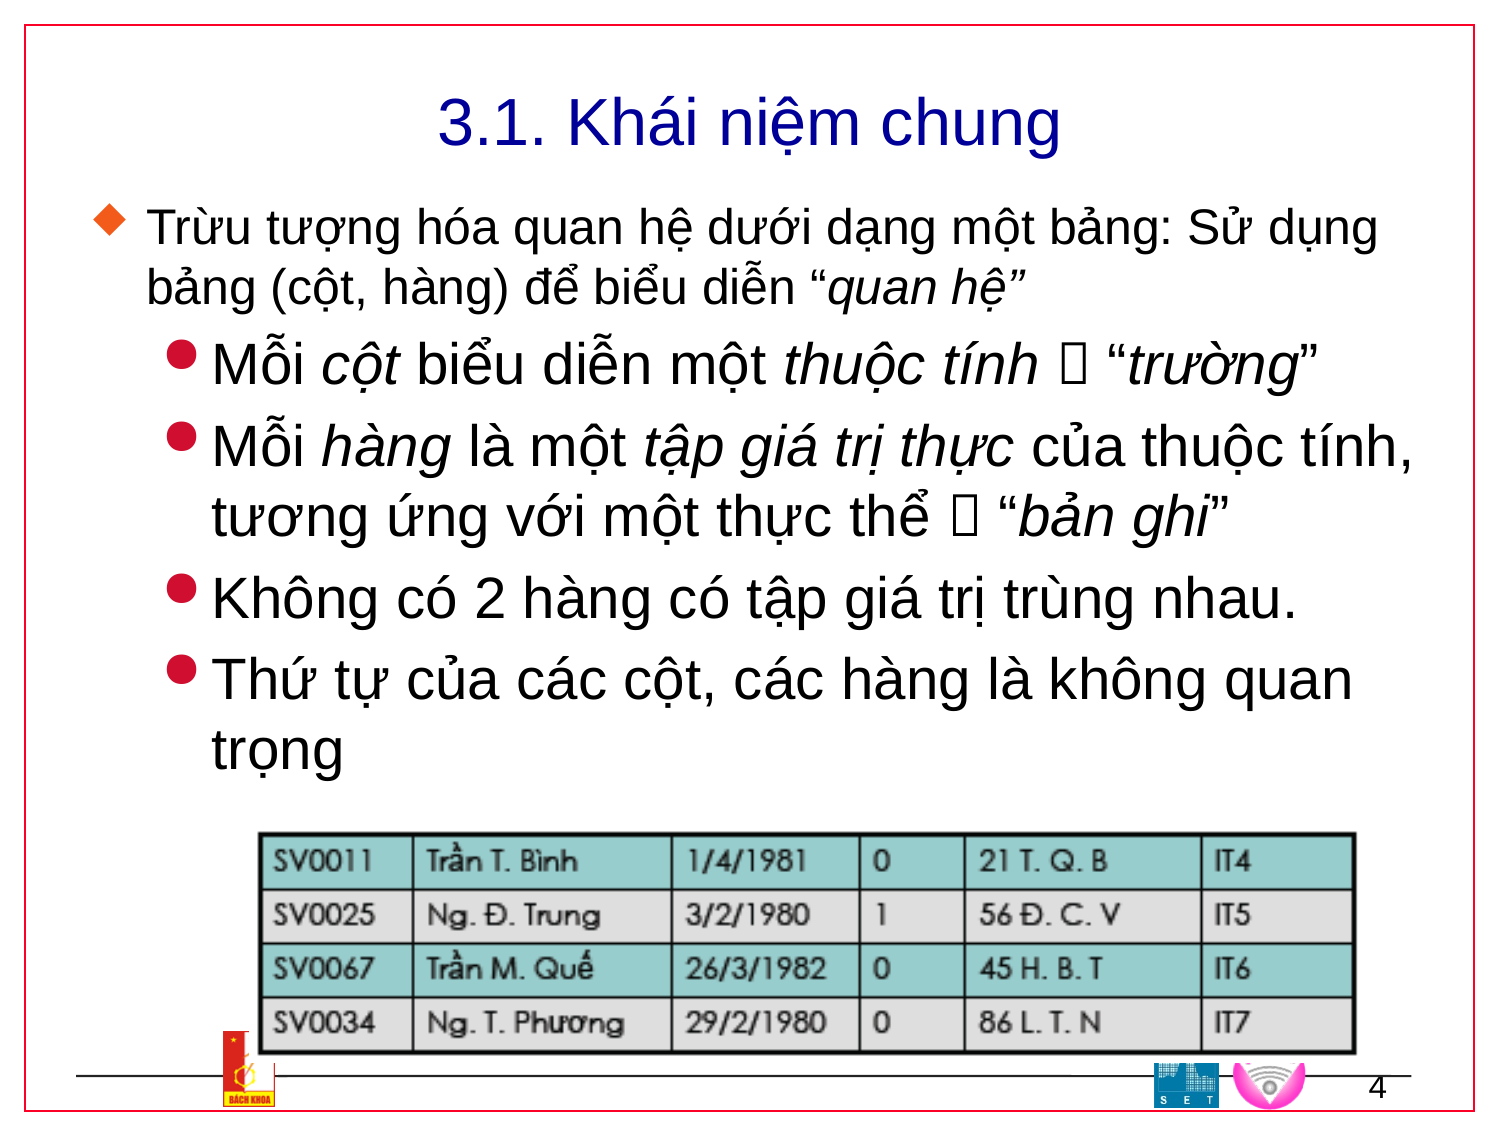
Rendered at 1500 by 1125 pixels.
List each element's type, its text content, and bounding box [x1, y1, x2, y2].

picture [1231, 1100, 1307, 1111]
picture [222, 823, 1367, 1108]
list Trừu tượng hóa quan hệ dưới dạng một bảng: Sử dụng bảng (cột, hàng) để biểu diễn “quan hệ” Mỗi cột biểu diễn một thuộc tính  “trường” Mỗi hàng là một tập giá trị thực của thuộc tính, tương ứng với một thực thể  “bản ghi” Không có 2 hàng có tập giá trị trùng nhau. Thứ tự của các cột, các hàng là không quan trọng [74, 186, 1463, 938]
slide_number 4 [1074, 1025, 1388, 1100]
title 3.1. Khái niệm chung [111, 74, 1388, 163]
